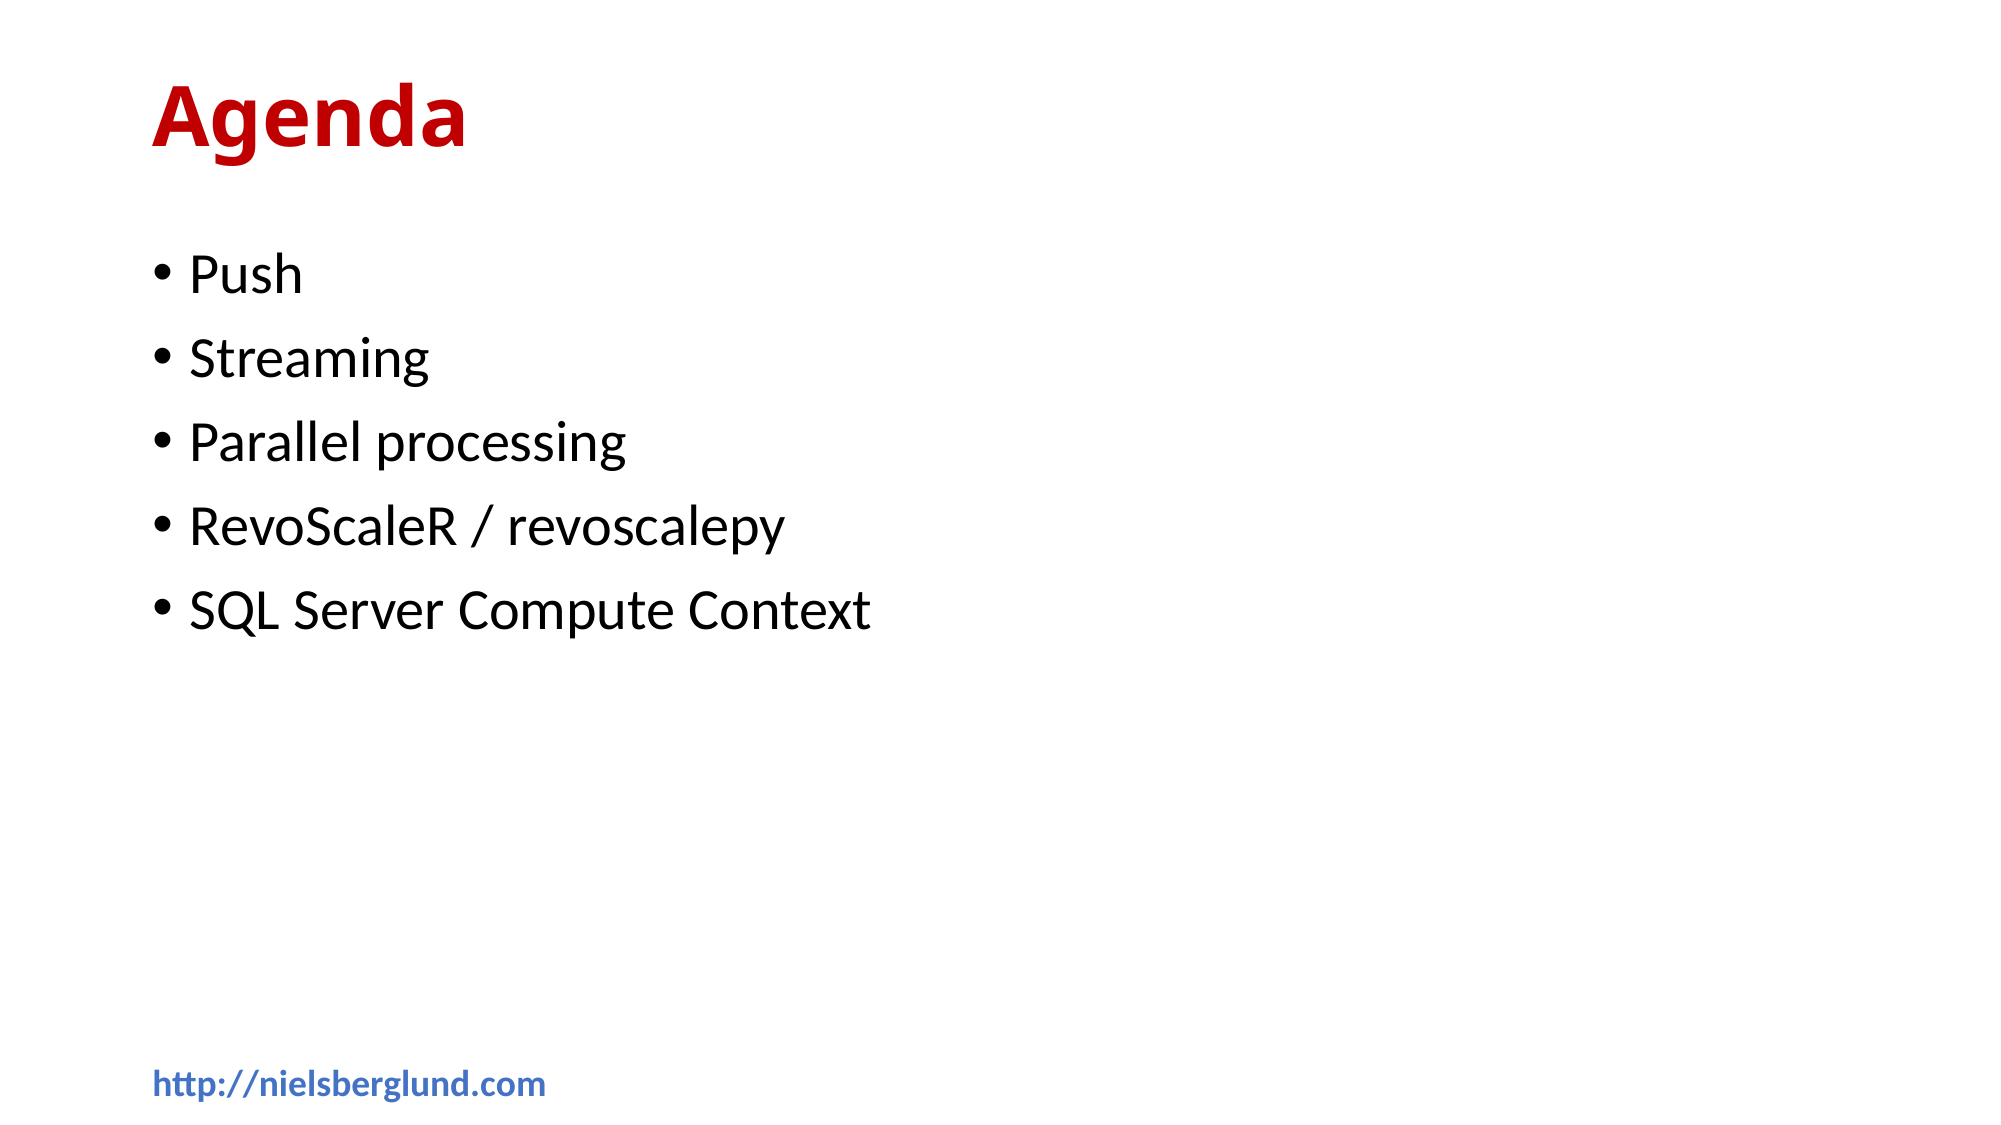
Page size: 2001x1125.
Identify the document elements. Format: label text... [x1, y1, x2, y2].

title Agenda [137, 59, 1863, 180]
footer http://nielsberglund.com [137, 1051, 574, 1112]
list Push Streaming Parallel processing RevoScaleR / revoscalepy SQL Server Compute Context [137, 236, 1863, 1027]
